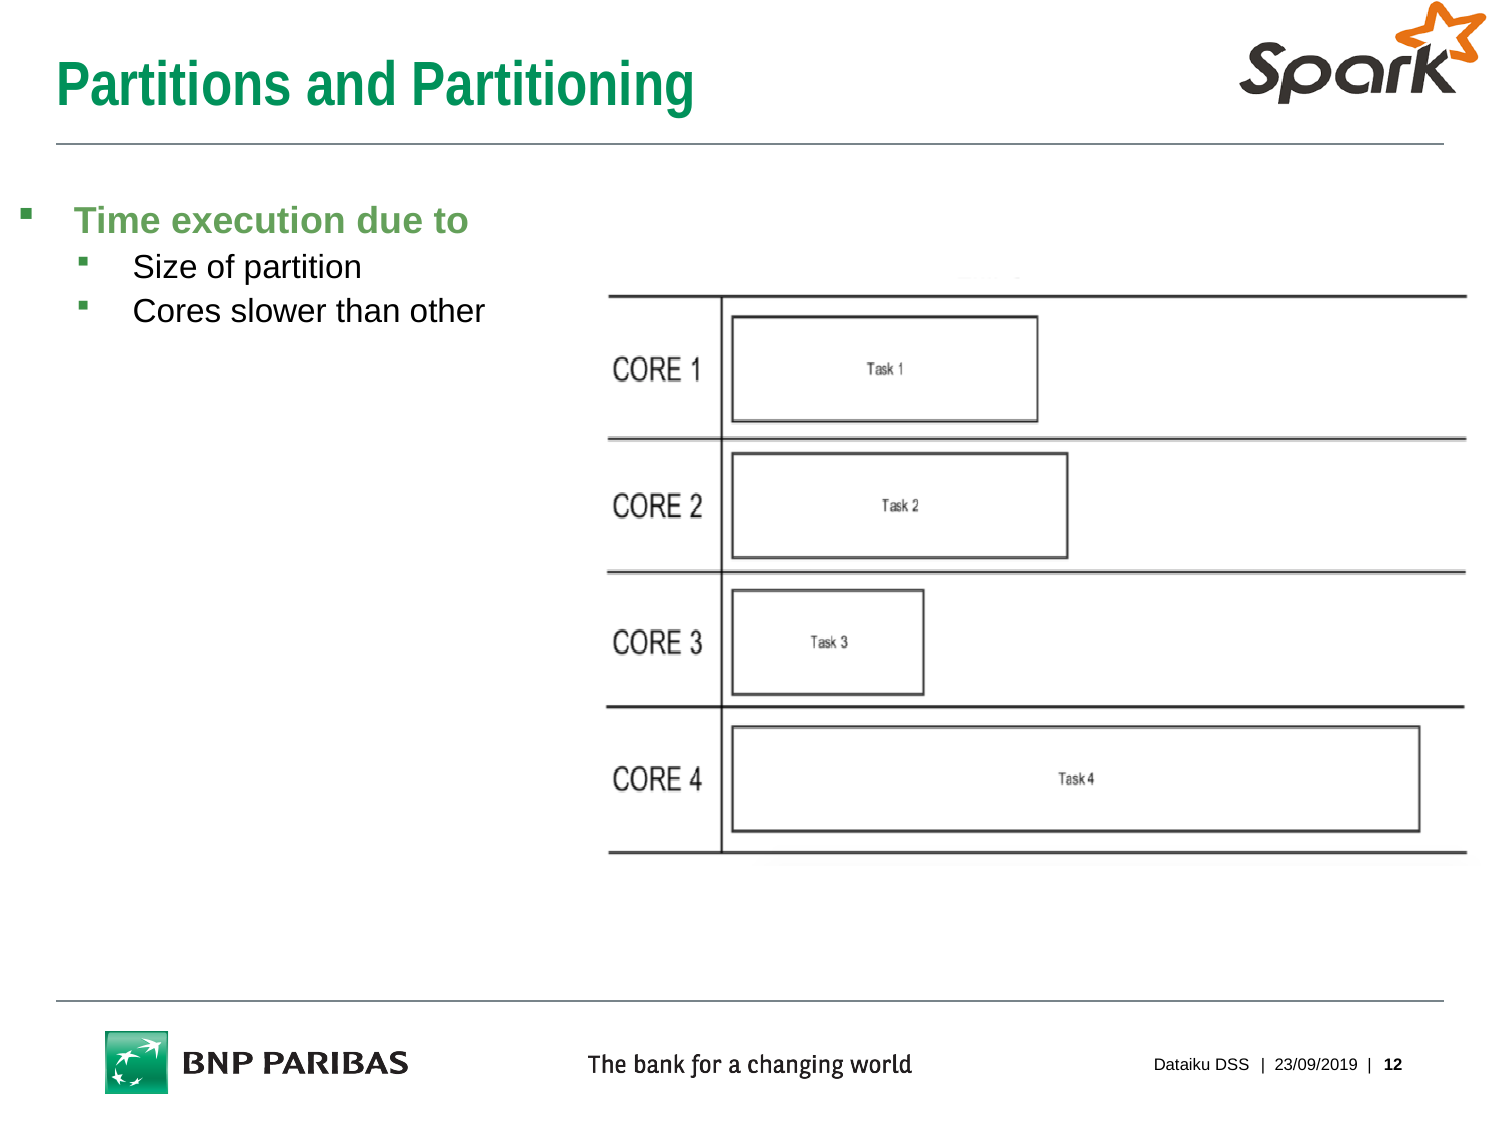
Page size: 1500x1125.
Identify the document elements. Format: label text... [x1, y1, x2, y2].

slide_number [1258, 1048, 1372, 1079]
slide_number 12 [1372, 1048, 1403, 1079]
text_box Time execution due to Size of partition Cores slower than other [17, 196, 526, 600]
picture [105, 1031, 408, 1094]
picture [525, 219, 1500, 870]
title Partitions and Partitioning [56, 19, 1205, 142]
footer Dataiku DSS [918, 1048, 1250, 1079]
picture [588, 1054, 912, 1079]
picture [1210, 0, 1500, 142]
